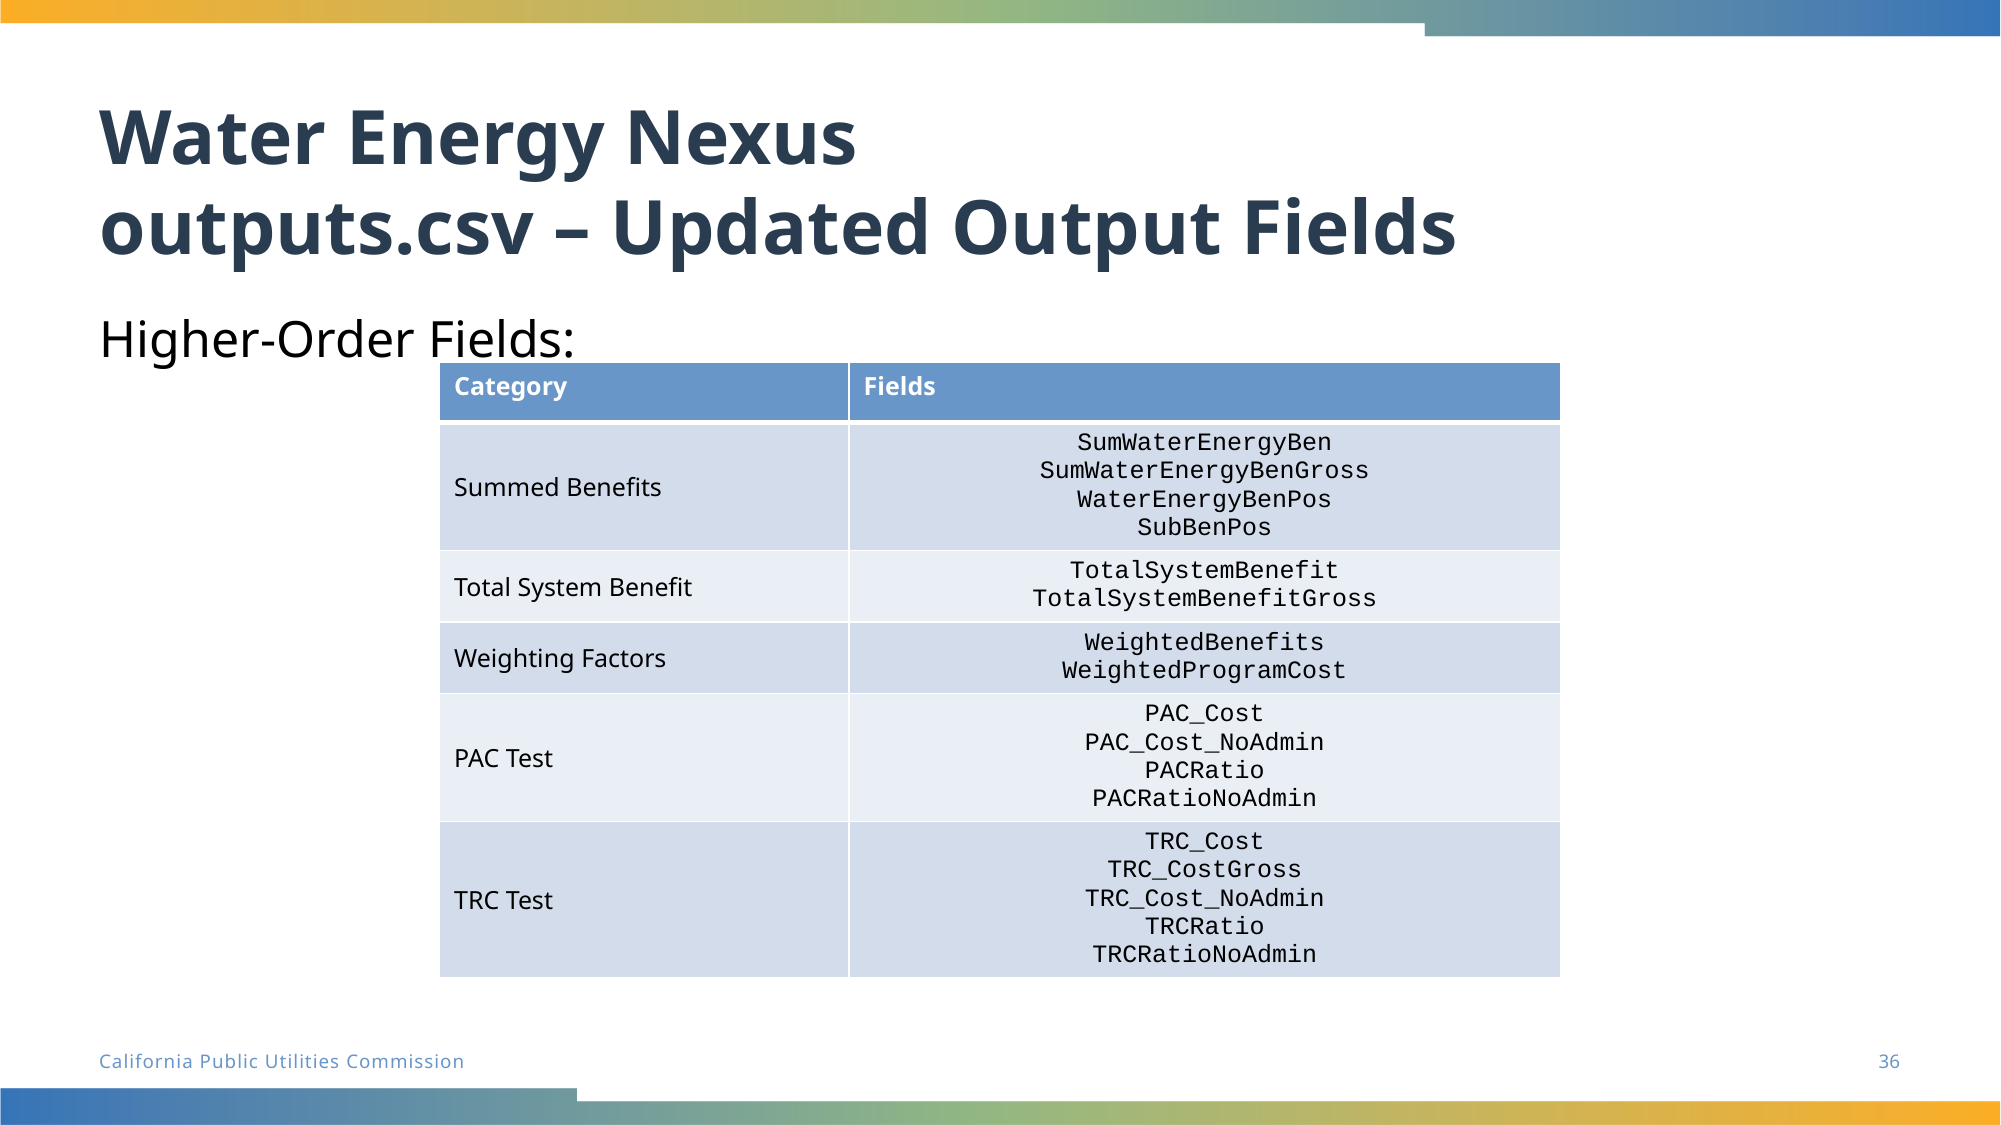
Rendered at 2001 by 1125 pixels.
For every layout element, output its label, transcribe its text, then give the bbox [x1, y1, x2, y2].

table_cell TRC_Cost TRC_CostGross TRC_Cost_NoAdmin TRCRatio TRCRatioNoAdmin [850, 822, 1560, 977]
table_cell Summed Benefits [440, 425, 848, 550]
table_cell PAC Test [440, 694, 848, 821]
picture [0, 0, 2001, 1125]
slide_number 36 [1837, 1050, 1900, 1080]
title Water Energy Nexus outputs.csv – Updated Output Fields [99, 59, 1900, 278]
table_cell TRC Test [440, 822, 848, 977]
table_cell Weighting Factors [440, 623, 848, 693]
list Higher-Order Fields: [99, 299, 1900, 1014]
table_header Fields [850, 363, 1560, 420]
table_cell PAC_Cost PAC_Cost_NoAdmin PACRatio PACRatioNoAdmin [850, 694, 1560, 821]
table_cell WeightedBenefits WeightedProgramCost [850, 623, 1560, 693]
table_header Category [440, 363, 848, 420]
table_cell Total System Benefit [440, 551, 848, 621]
table_cell TotalSystemBenefit TotalSystemBenefitGross [850, 551, 1560, 621]
table_cell SumWaterEnergyBen SumWaterEnergyBenGross WaterEnergyBenPos SubBenPos [850, 425, 1560, 550]
